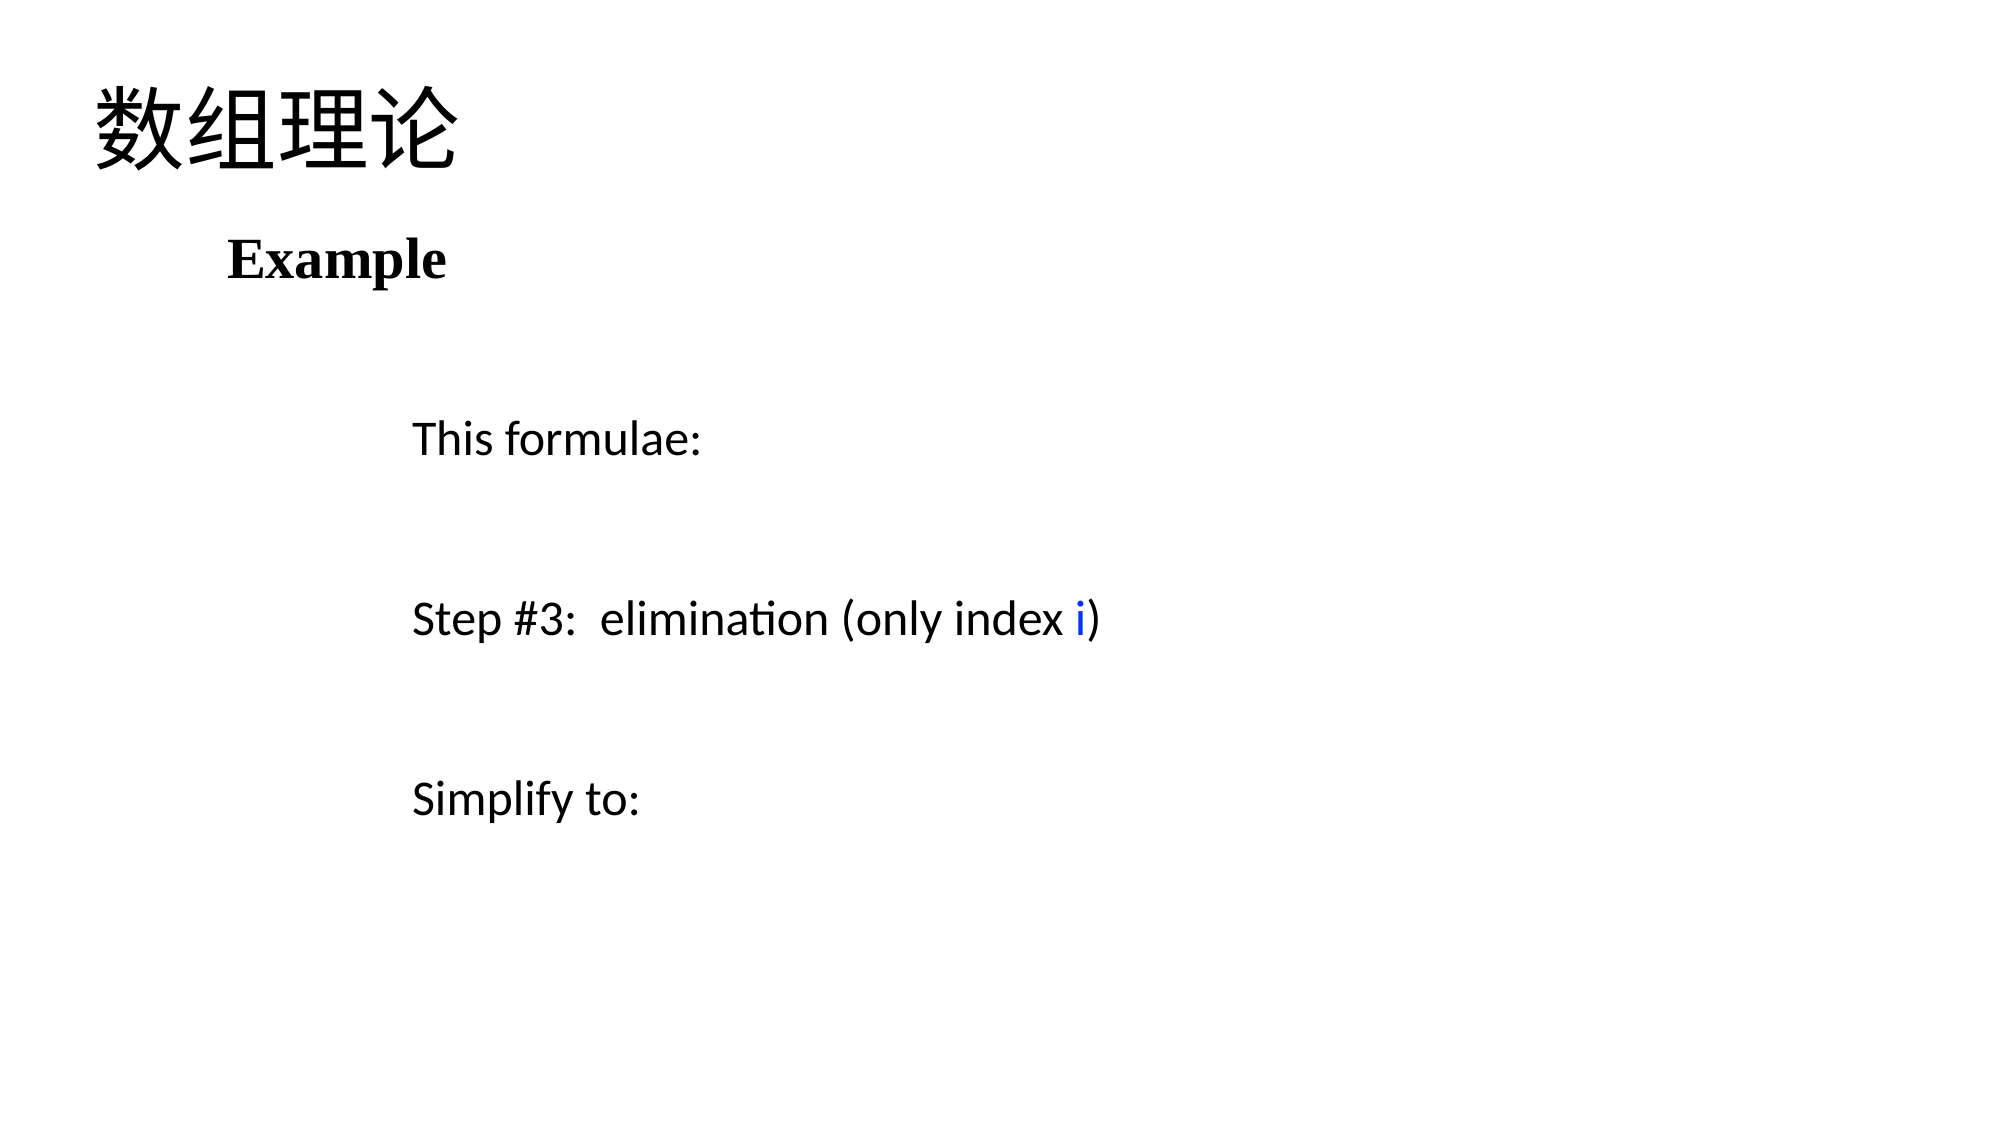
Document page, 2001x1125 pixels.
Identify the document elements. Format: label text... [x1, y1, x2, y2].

title 数组理论 [78, 25, 1804, 243]
text_box Example [212, 213, 463, 298]
